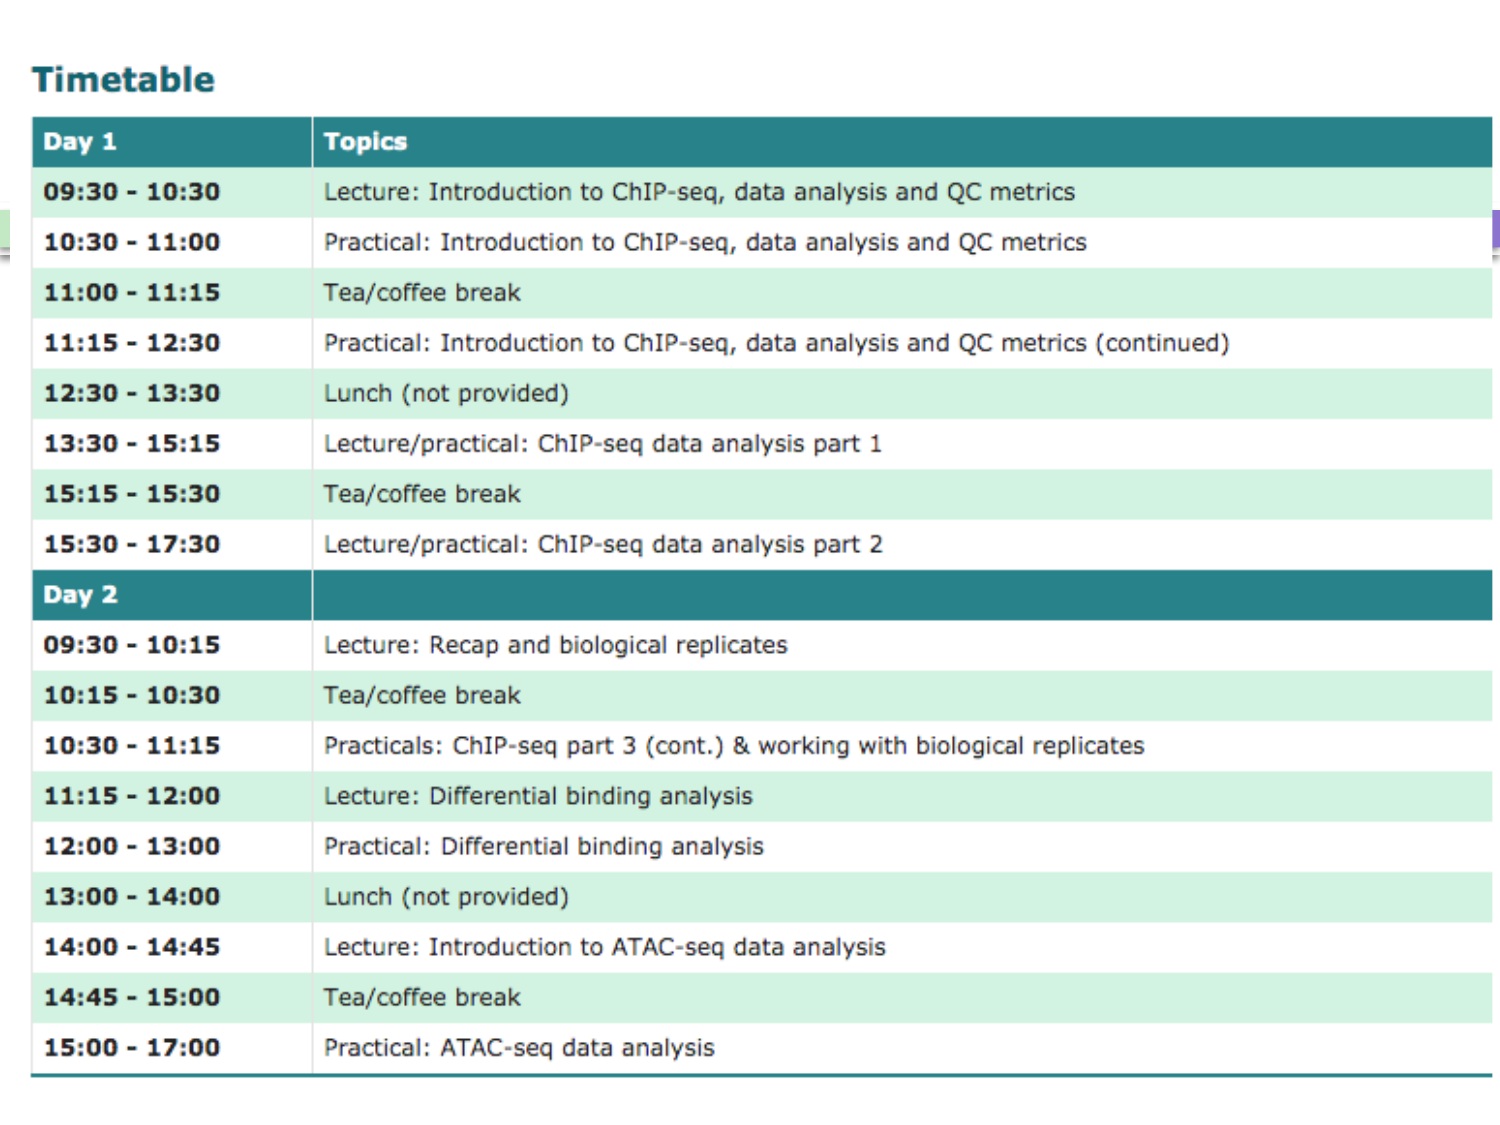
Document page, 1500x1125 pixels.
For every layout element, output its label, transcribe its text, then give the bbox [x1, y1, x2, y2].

slide_number 2 [0, 208, 4, 249]
picture [9, 37, 1493, 1101]
